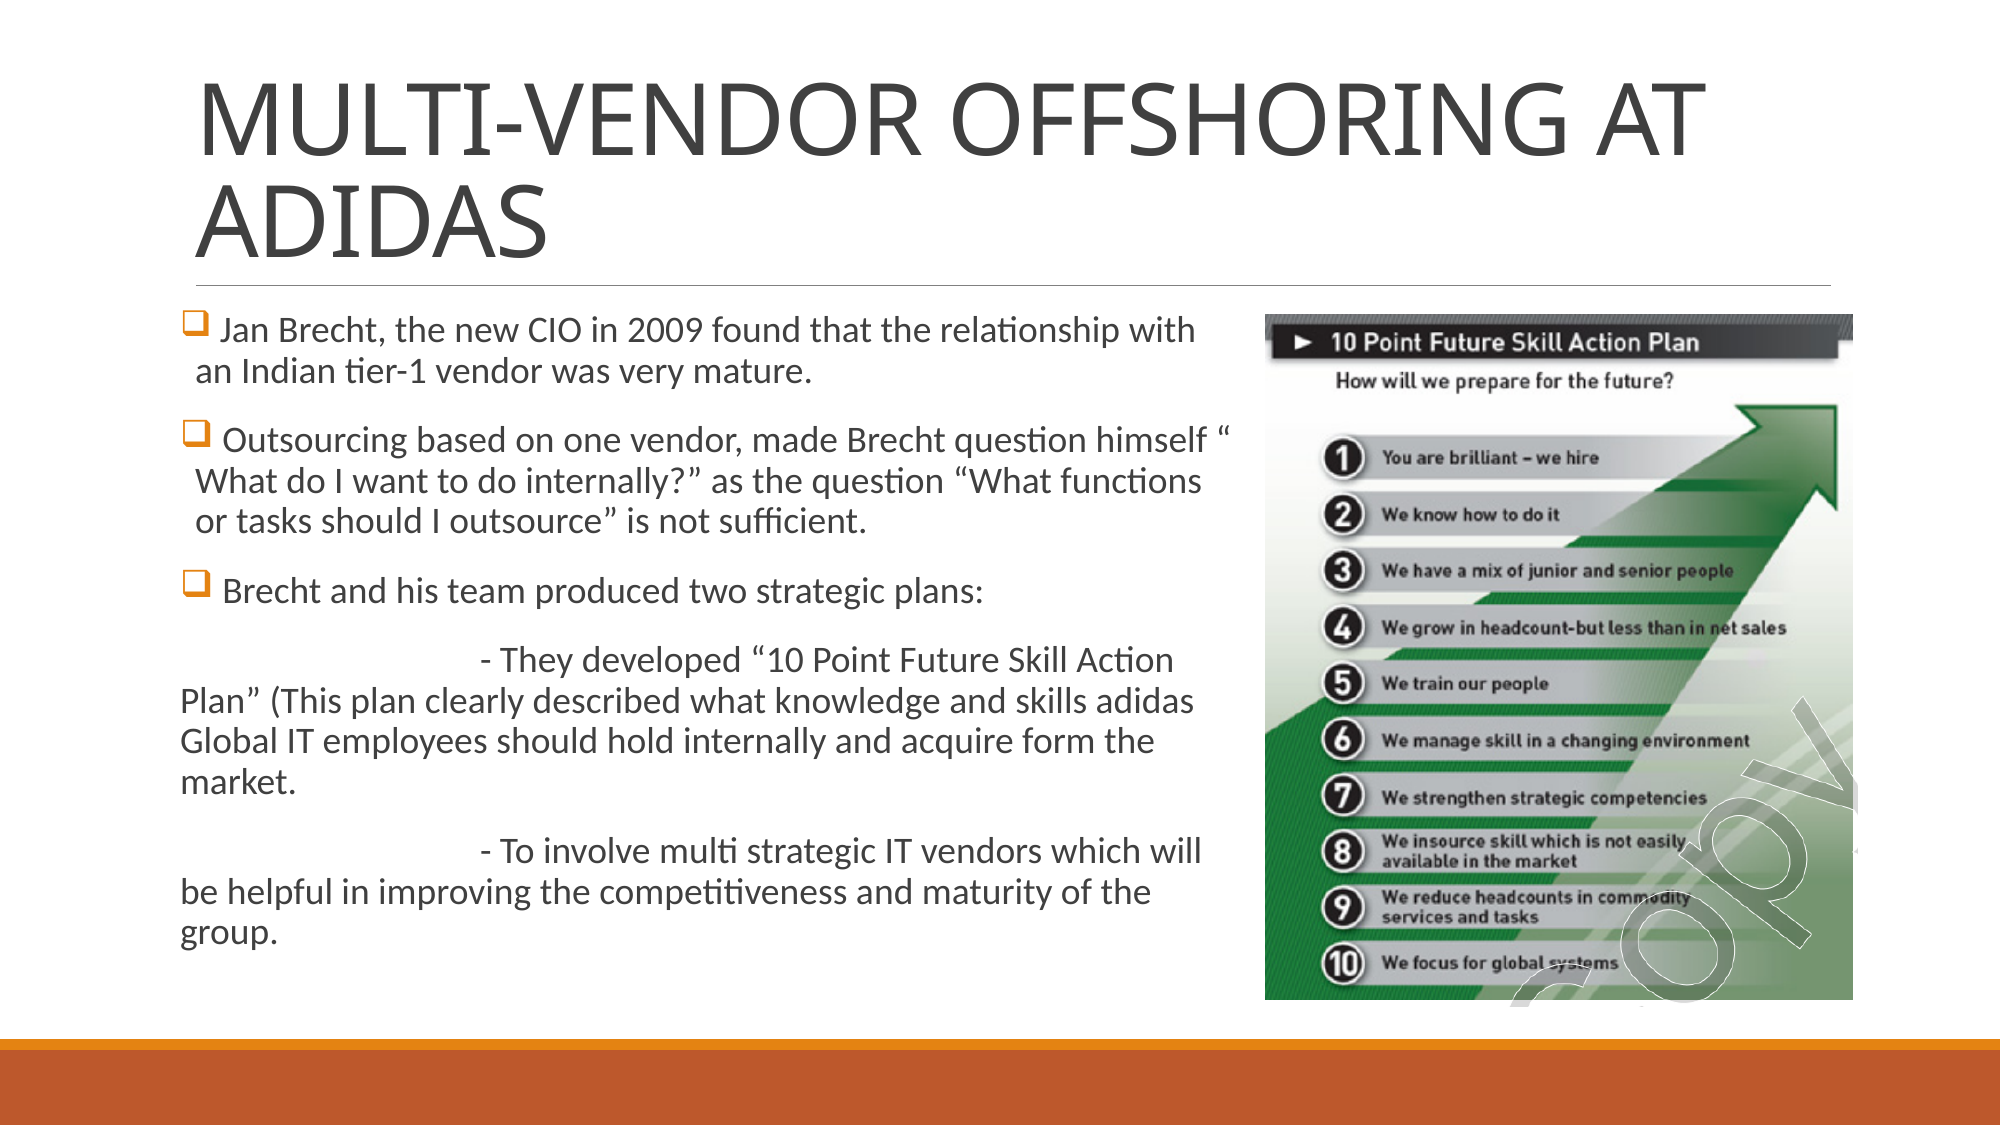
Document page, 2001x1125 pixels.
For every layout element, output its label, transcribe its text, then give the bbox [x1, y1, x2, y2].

title MULTI-VENDOR OFFSHORING AT ADIDAS [180, 47, 1830, 285]
picture [1255, 302, 1859, 1008]
list Jan Brecht, the new CIO in 2009 found that the relationship with an Indian tier-1 vendor was very mature. Outsourcing based on one vendor, made Brecht question himself “ What do I want to do internally?” as the question “What functions or tasks should I outsource” is not sufficient. Brecht and his team produced two strategic plans: - They developed “10 Point Future Skill Action Plan” (This plan clearly described what knowledge and skills adidas Global IT employees should hold internally and acquire form the market. - To involve multi strategic IT vendors which will be helpful in improving the competitiveness and maturity of the group. [180, 302, 1239, 963]
